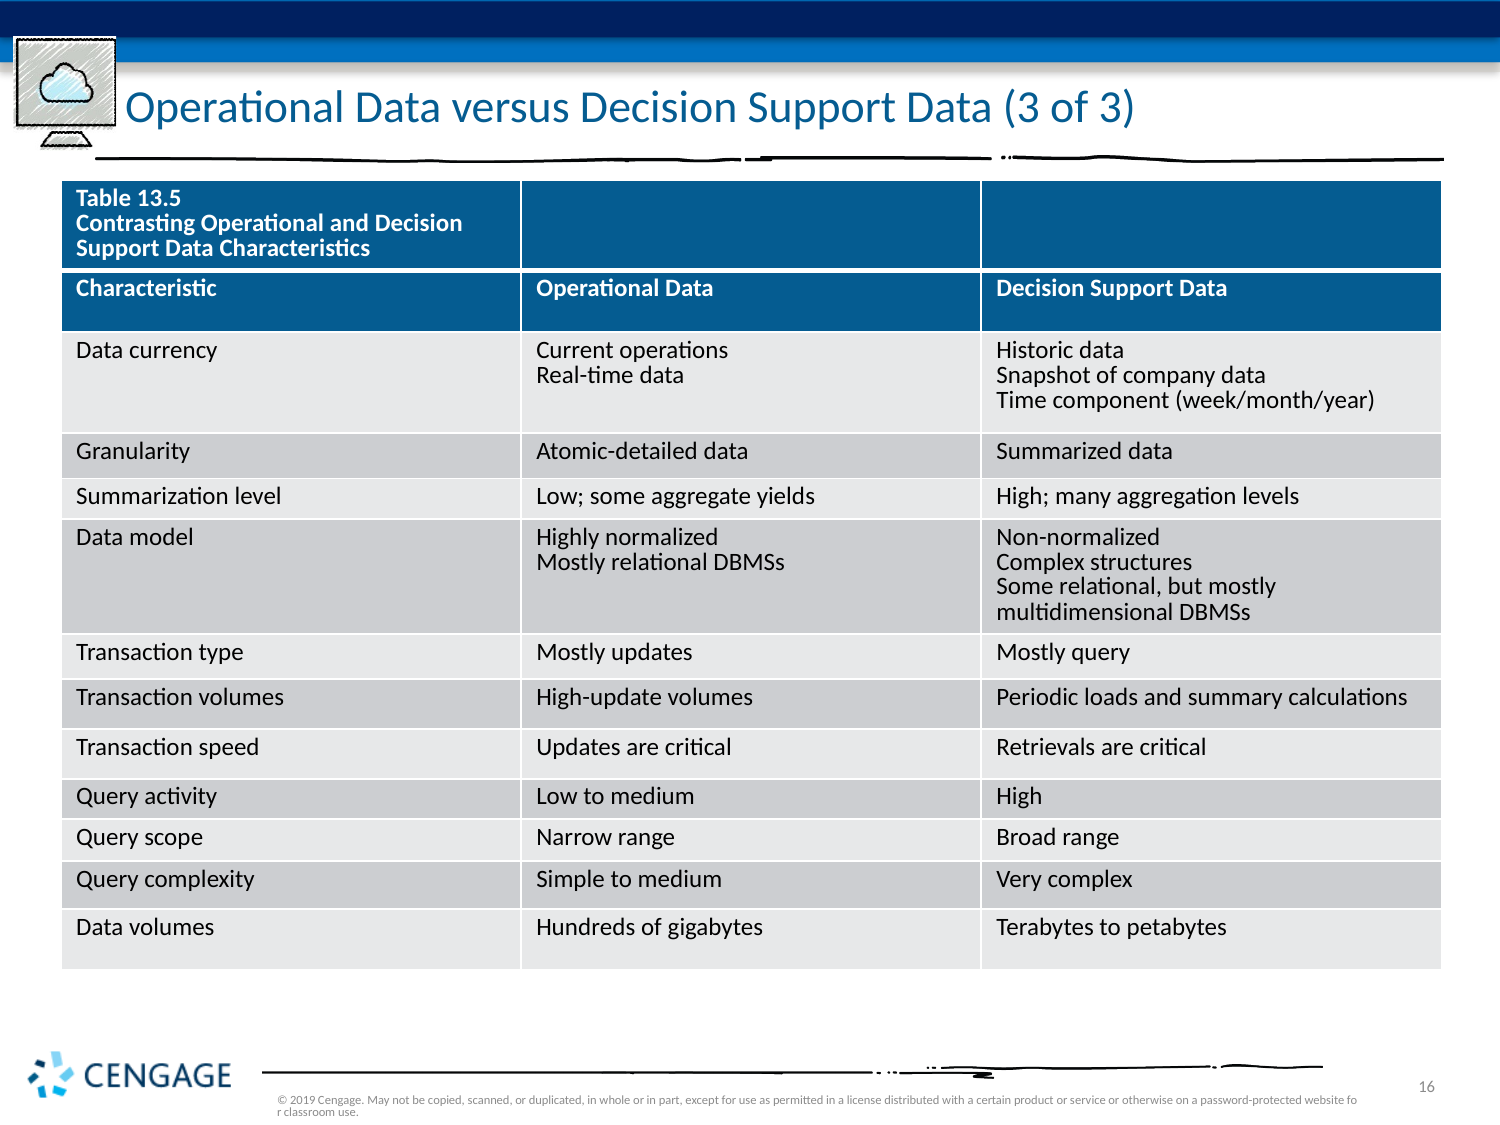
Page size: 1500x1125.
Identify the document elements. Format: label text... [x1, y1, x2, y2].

table_cell High [982, 780, 1441, 818]
table_cell Narrow range [522, 820, 980, 860]
picture [95, 155, 1444, 163]
table_cell Characteristic [62, 273, 520, 331]
table_cell Operational Data [522, 273, 980, 331]
table_cell High; many aggregation levels [982, 479, 1441, 518]
table_cell Highly normalized Mostly relational DBMSs [522, 520, 980, 633]
table_cell Hundreds of gigabytes [522, 910, 980, 969]
table_cell Historic data Snapshot of company data Time component (week/month/year) [982, 333, 1441, 432]
table_cell Data model [62, 520, 520, 633]
table_cell Terabytes to petabytes [982, 910, 1441, 969]
table_cell Very complex [982, 862, 1441, 908]
title Operational Data versus Decision Support Data (3 of 3) [125, 84, 1442, 132]
table_cell Low; some aggregate yields [522, 479, 980, 518]
table_cell Query activity [62, 780, 520, 818]
table_cell Current operations Real-time data [522, 333, 980, 432]
table_cell Atomic-detailed data [522, 434, 980, 478]
table_cell Decision Support Data [982, 273, 1441, 331]
table_cell Query complexity [62, 862, 520, 908]
table_header [982, 181, 1441, 268]
table_cell Mostly query [982, 635, 1441, 678]
picture [13, 36, 117, 151]
table_cell Transaction speed [62, 730, 520, 778]
table_cell Data currency [62, 333, 520, 432]
table_cell Summarized data [982, 434, 1441, 478]
table_header Table 13.5 Contrasting Operational and Decision Support Data Characteristics [62, 181, 520, 268]
footer © 2019 Cengage. May not be copied, scanned, or duplicated, in whole or in part, except for use as permitted in a license distributed with a certain product or service or otherwise on a password-protected website for classroom use. [262, 1079, 1375, 1120]
picture [262, 1064, 1323, 1079]
table_cell Query scope [62, 820, 520, 860]
table_cell Transaction volumes [62, 680, 520, 728]
table_cell Transaction type [62, 635, 520, 678]
table_cell Updates are critical [522, 730, 980, 778]
table_cell High-update volumes [522, 680, 980, 728]
picture [7, 1037, 244, 1111]
table_cell Broad range [982, 820, 1441, 860]
table_cell Simple to medium [522, 862, 980, 908]
table_cell Non-normalized Complex structures Some relational, but mostly multidimensional DBMSs [982, 520, 1441, 633]
table_cell Mostly updates [522, 635, 980, 678]
table_cell Granularity [62, 434, 520, 478]
table_cell Data volumes [62, 910, 520, 969]
table_header [522, 181, 980, 268]
table_cell Summarization level [62, 479, 520, 518]
table_cell Low to medium [522, 780, 980, 818]
table_cell Retrievals are critical [982, 730, 1441, 778]
table_cell Periodic loads and summary calculations [982, 680, 1441, 728]
